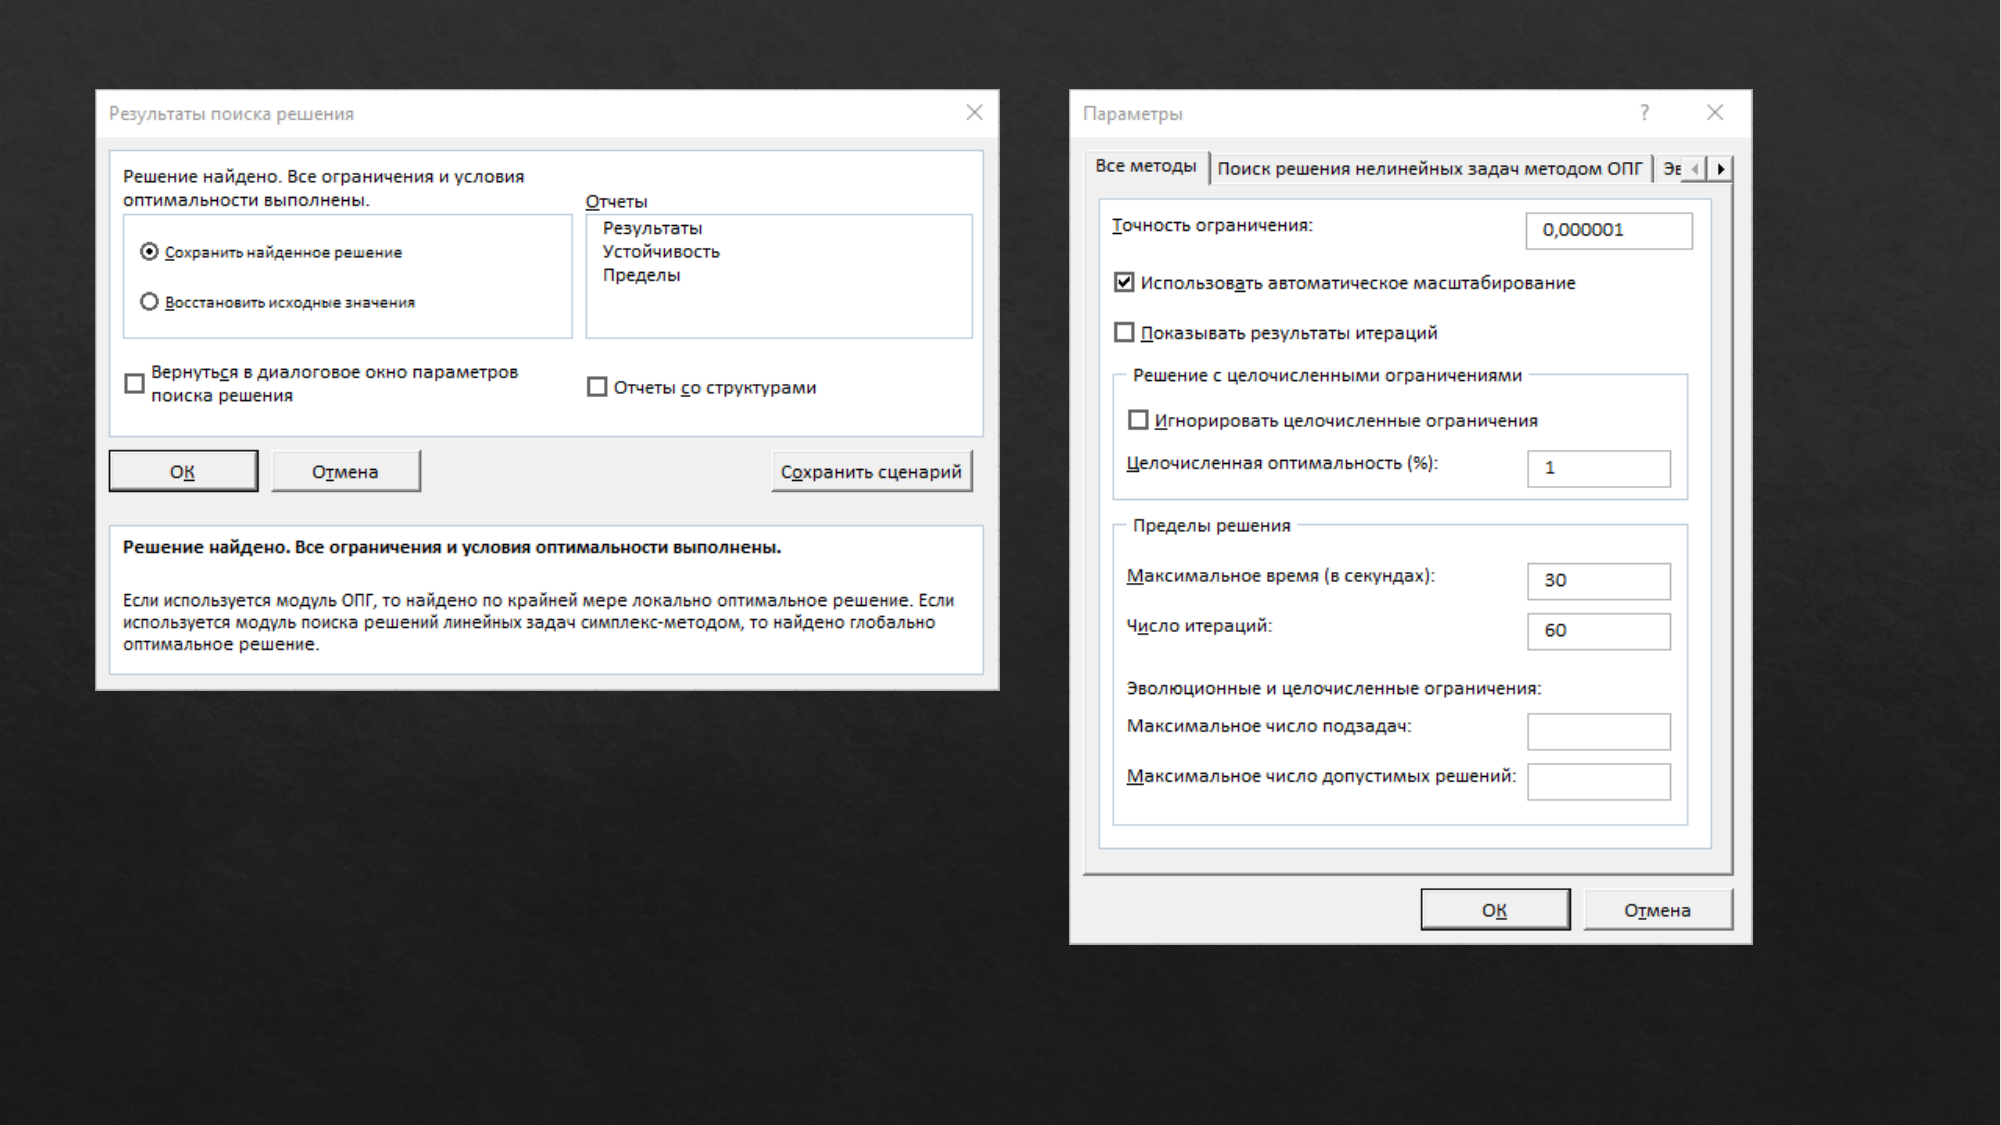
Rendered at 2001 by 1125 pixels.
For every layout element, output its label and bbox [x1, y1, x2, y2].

picture [95, 89, 1001, 692]
picture [1069, 89, 1753, 945]
